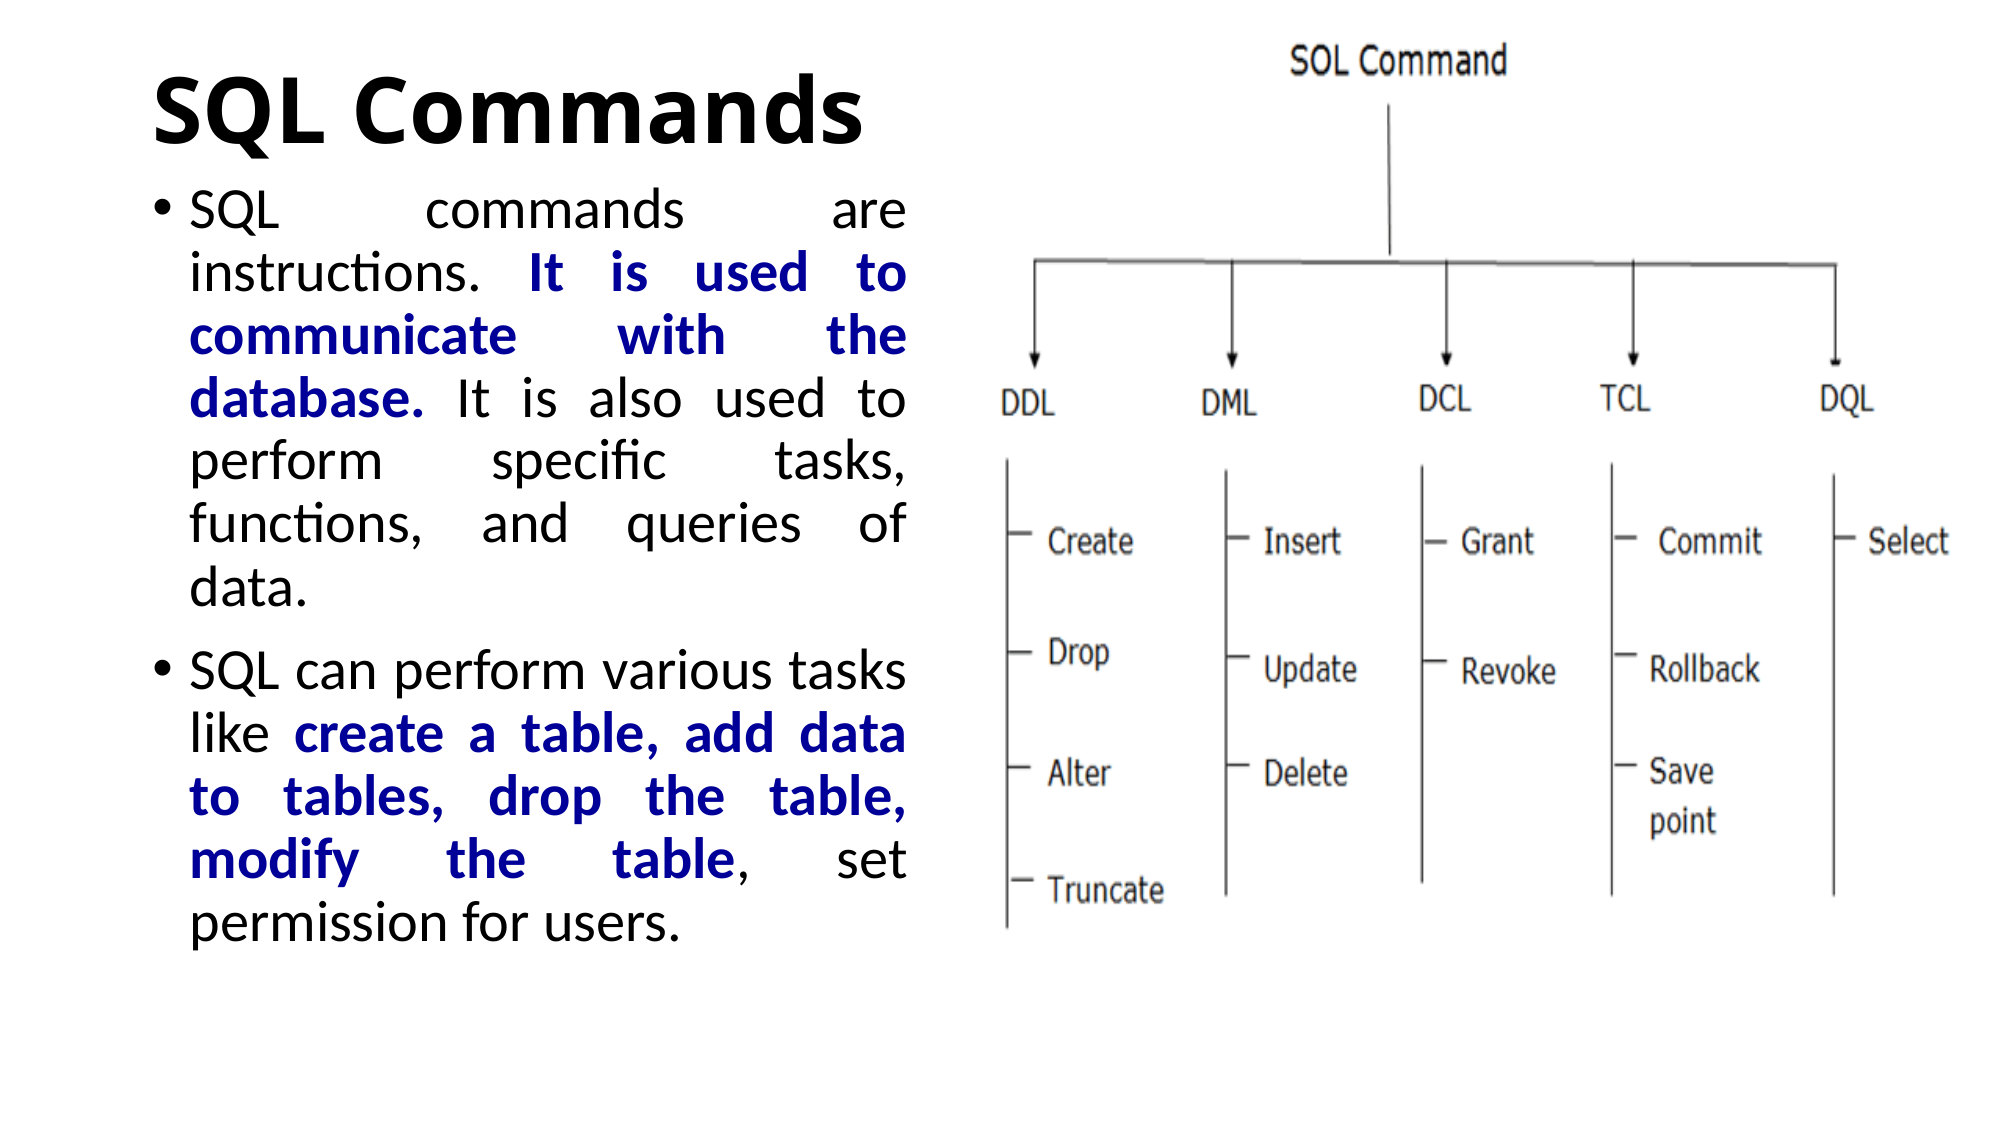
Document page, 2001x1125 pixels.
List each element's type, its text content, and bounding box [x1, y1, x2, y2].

list SQL commands are instructions. It is used to communicate with the database. It is also used to perform specific tasks, functions, and queries of data. SQL can perform various tasks like create a table, add data to tables, drop the table, modify the table, set permission for users. [137, 170, 923, 1014]
title SQL Commands [137, 59, 979, 278]
picture [979, 30, 1962, 953]
